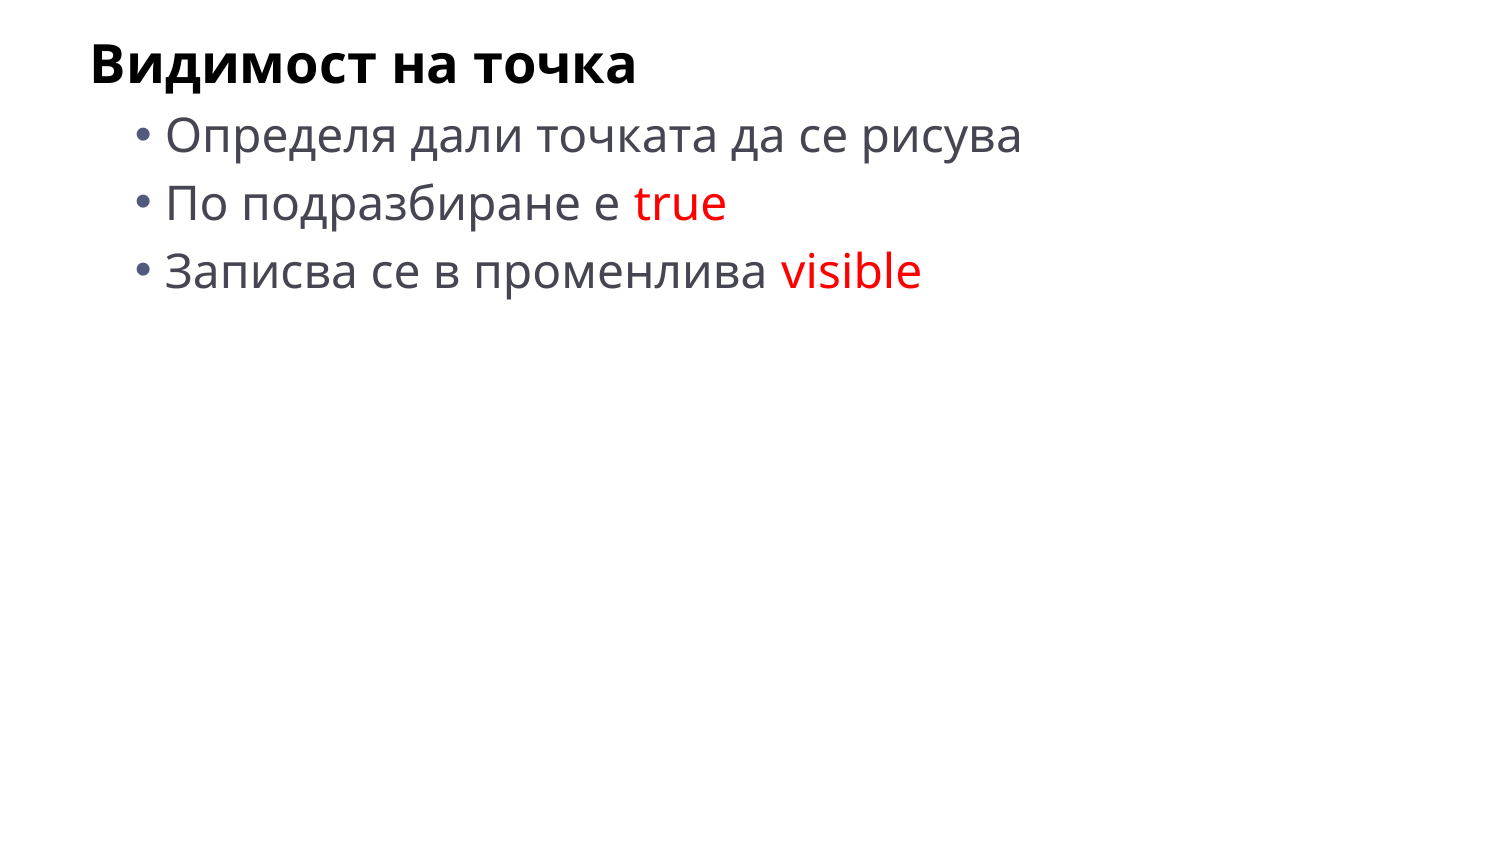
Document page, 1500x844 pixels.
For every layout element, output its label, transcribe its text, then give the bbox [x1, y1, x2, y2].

list Видимост на точка Определя дали точката да се рисува По подразбиране е true Записва се в променлива visible [75, 21, 1475, 835]
